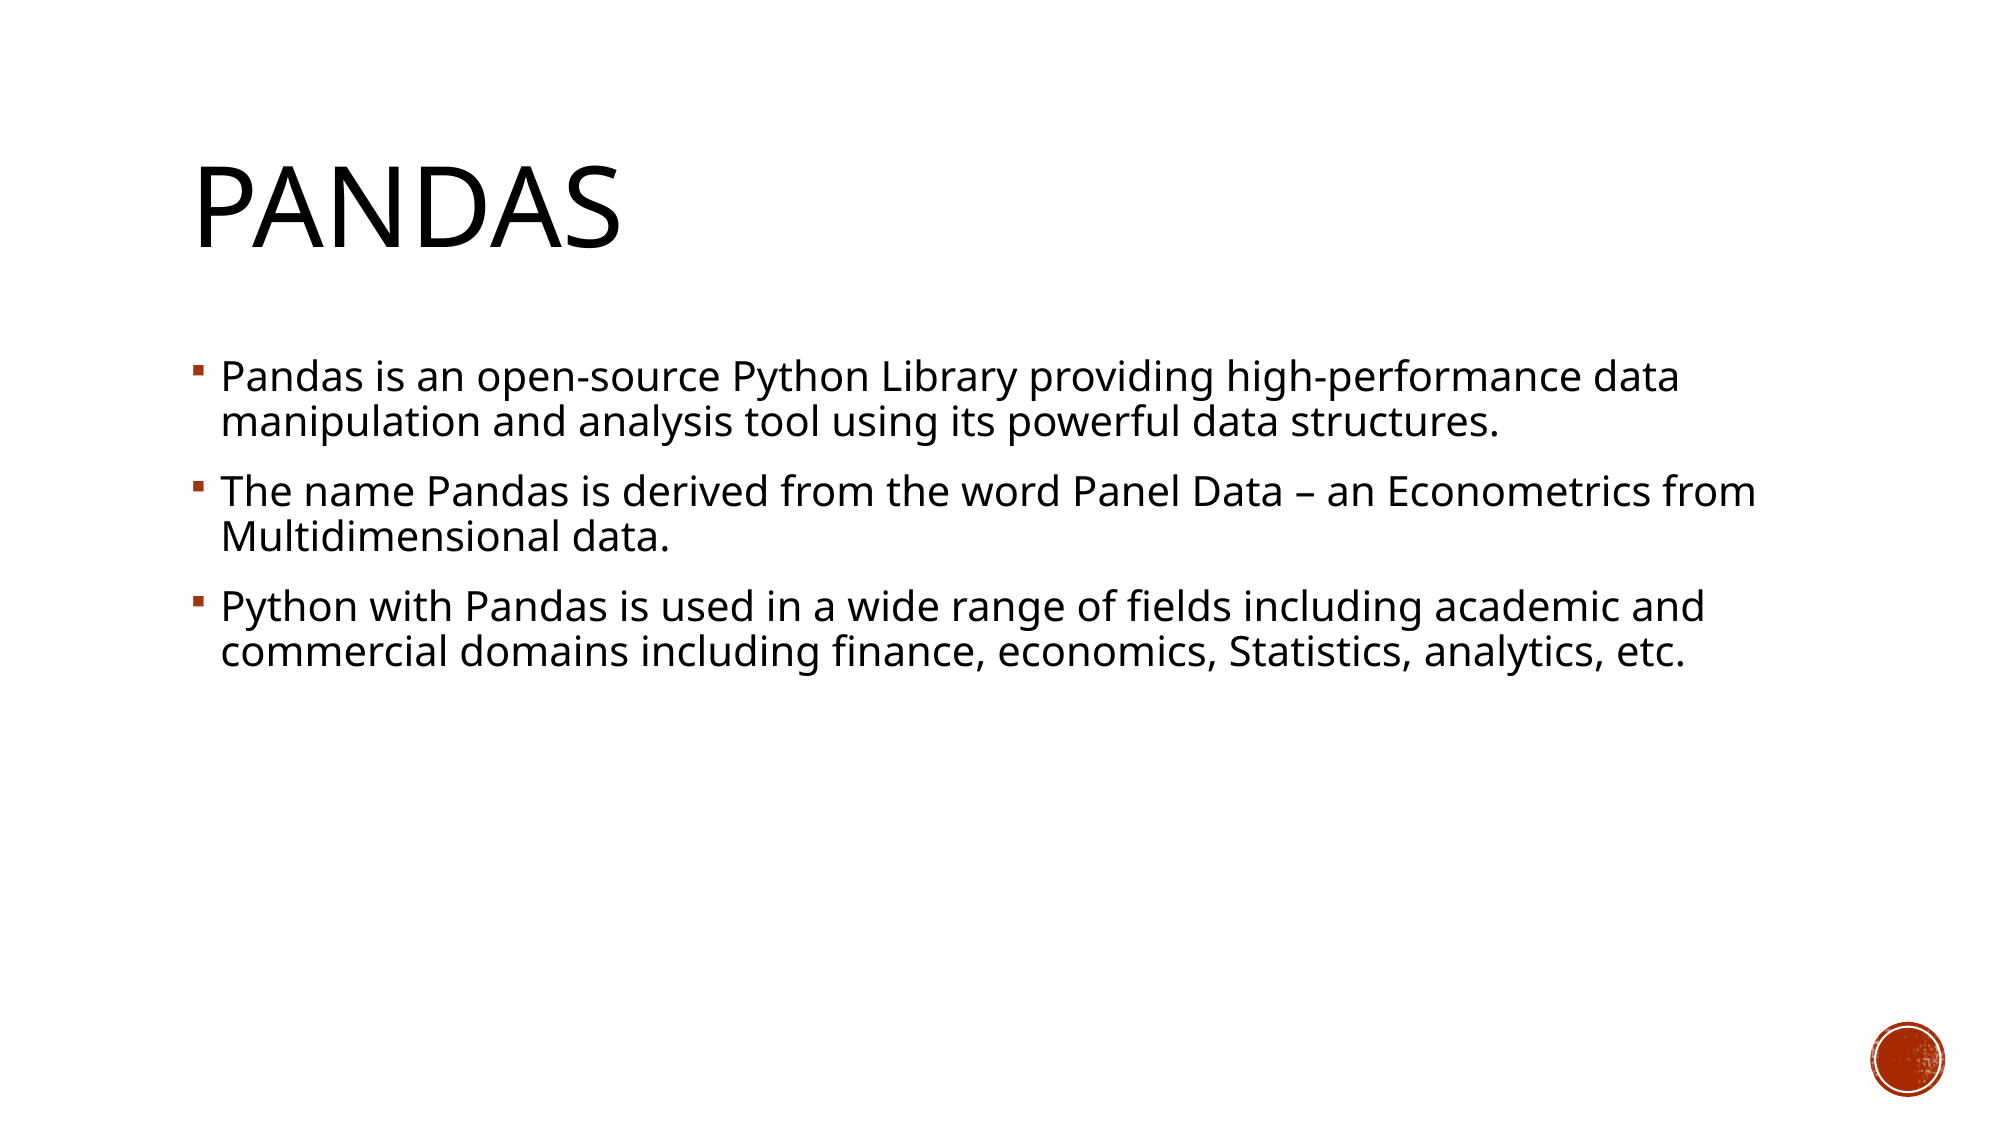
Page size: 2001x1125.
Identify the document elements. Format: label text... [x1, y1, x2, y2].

list Pandas is an open-source Python Library providing high-performance data manipulation and analysis tool using its powerful data structures. The name Pandas is derived from the word Panel Data – an Econometrics from Multidimensional data. Python with Pandas is used in a wide range of fields including academic and commercial domains including finance, economics, Statistics, analytics, etc. [175, 348, 1826, 1013]
title Pandas [175, 79, 1826, 344]
